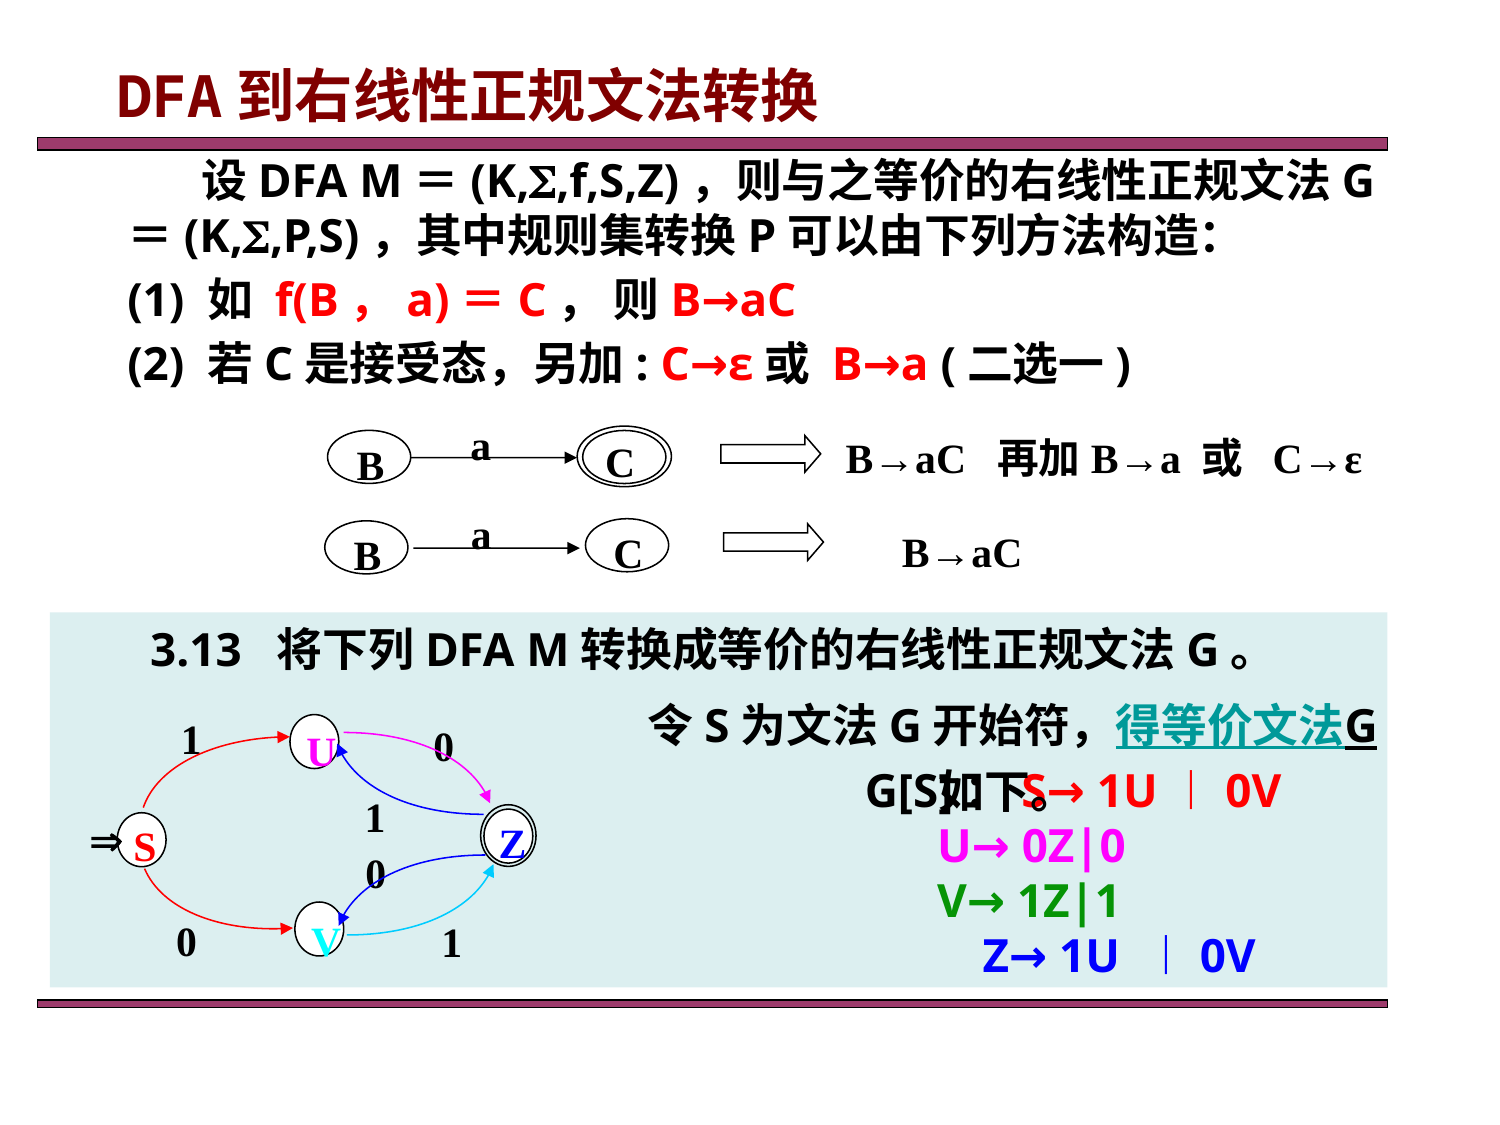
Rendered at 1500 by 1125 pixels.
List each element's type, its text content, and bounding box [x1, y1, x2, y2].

text_box 设DFA M＝(K,,f,S,Z)，则与之等价的右线性正规文法G＝(K,,P,S)，其中规则集转换P可以由下列方法构造： (1) 如 f(B，a)＝C， 则B→aC (2) 若C是接受态，另加: C→ε或 B→a (二选一) [112, 143, 1400, 397]
text_box 3.13 将下列DFA M转换成等价的右线性正规文法G。 [62, 612, 1363, 683]
text_box DFA到右线性正规文法转换 [50, 51, 900, 137]
text_box G[S]：S→ 1U︱0V U→ 0Z|0 V→ 1Z|1 Z→ 1U ︱0V [850, 826, 1400, 990]
text_box [49, 612, 1388, 988]
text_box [324, 411, 1420, 575]
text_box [74, 705, 538, 963]
text_box 令S为文法G开始符，得等价文法G如下。 [612, 689, 1413, 826]
